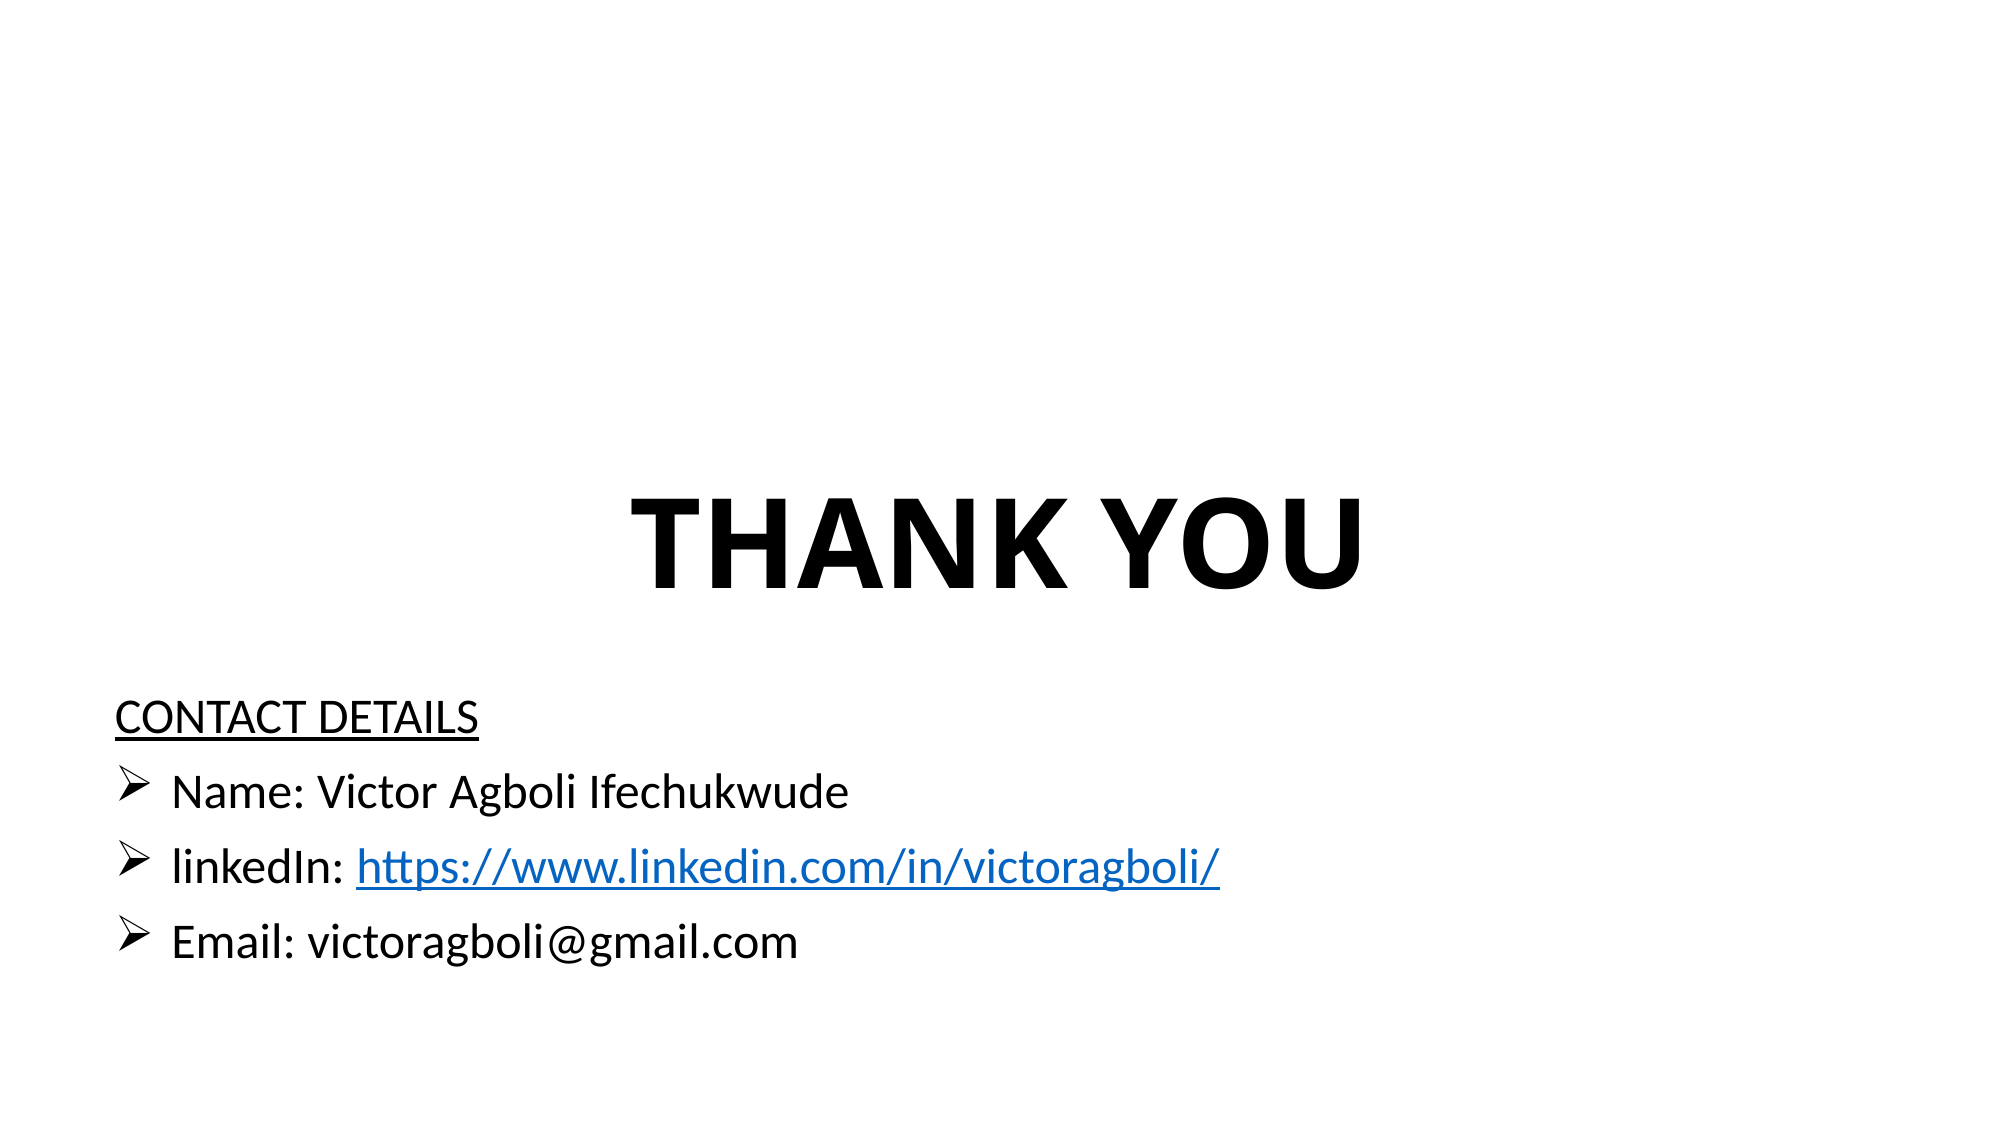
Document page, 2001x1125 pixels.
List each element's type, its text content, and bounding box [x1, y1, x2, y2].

subtitle CONTACT DETAILS Name: Victor Agboli Ifechukwude linkedIn: https://www.linkedin.com/in/victoragboli/ Email: victoragboli@gmail.com [99, 683, 1934, 1071]
title THANK YOU [249, 184, 1750, 623]
